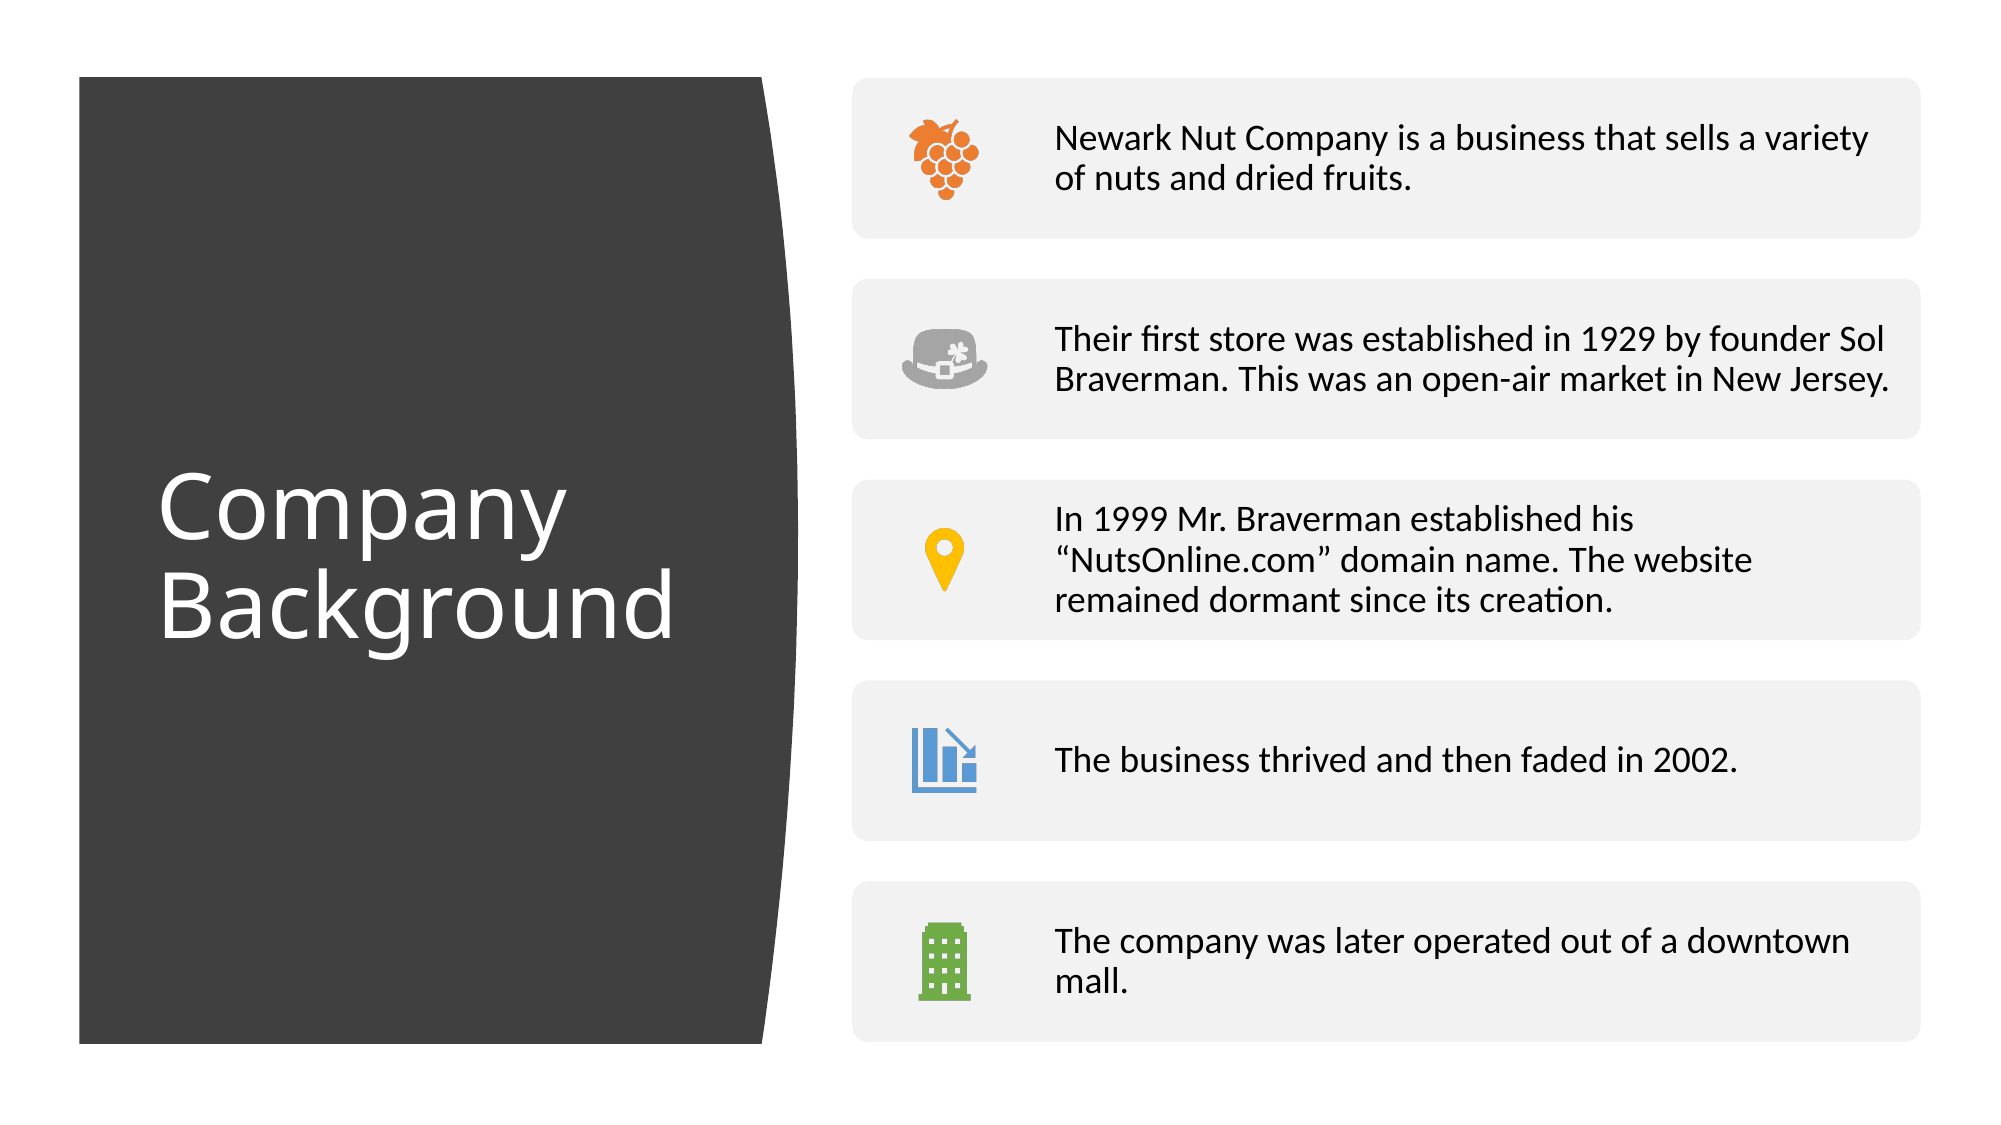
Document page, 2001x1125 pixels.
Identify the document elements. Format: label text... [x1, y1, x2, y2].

text_box [78, 76, 800, 1045]
title Company Background [141, 166, 702, 953]
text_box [852, 77, 1921, 1043]
